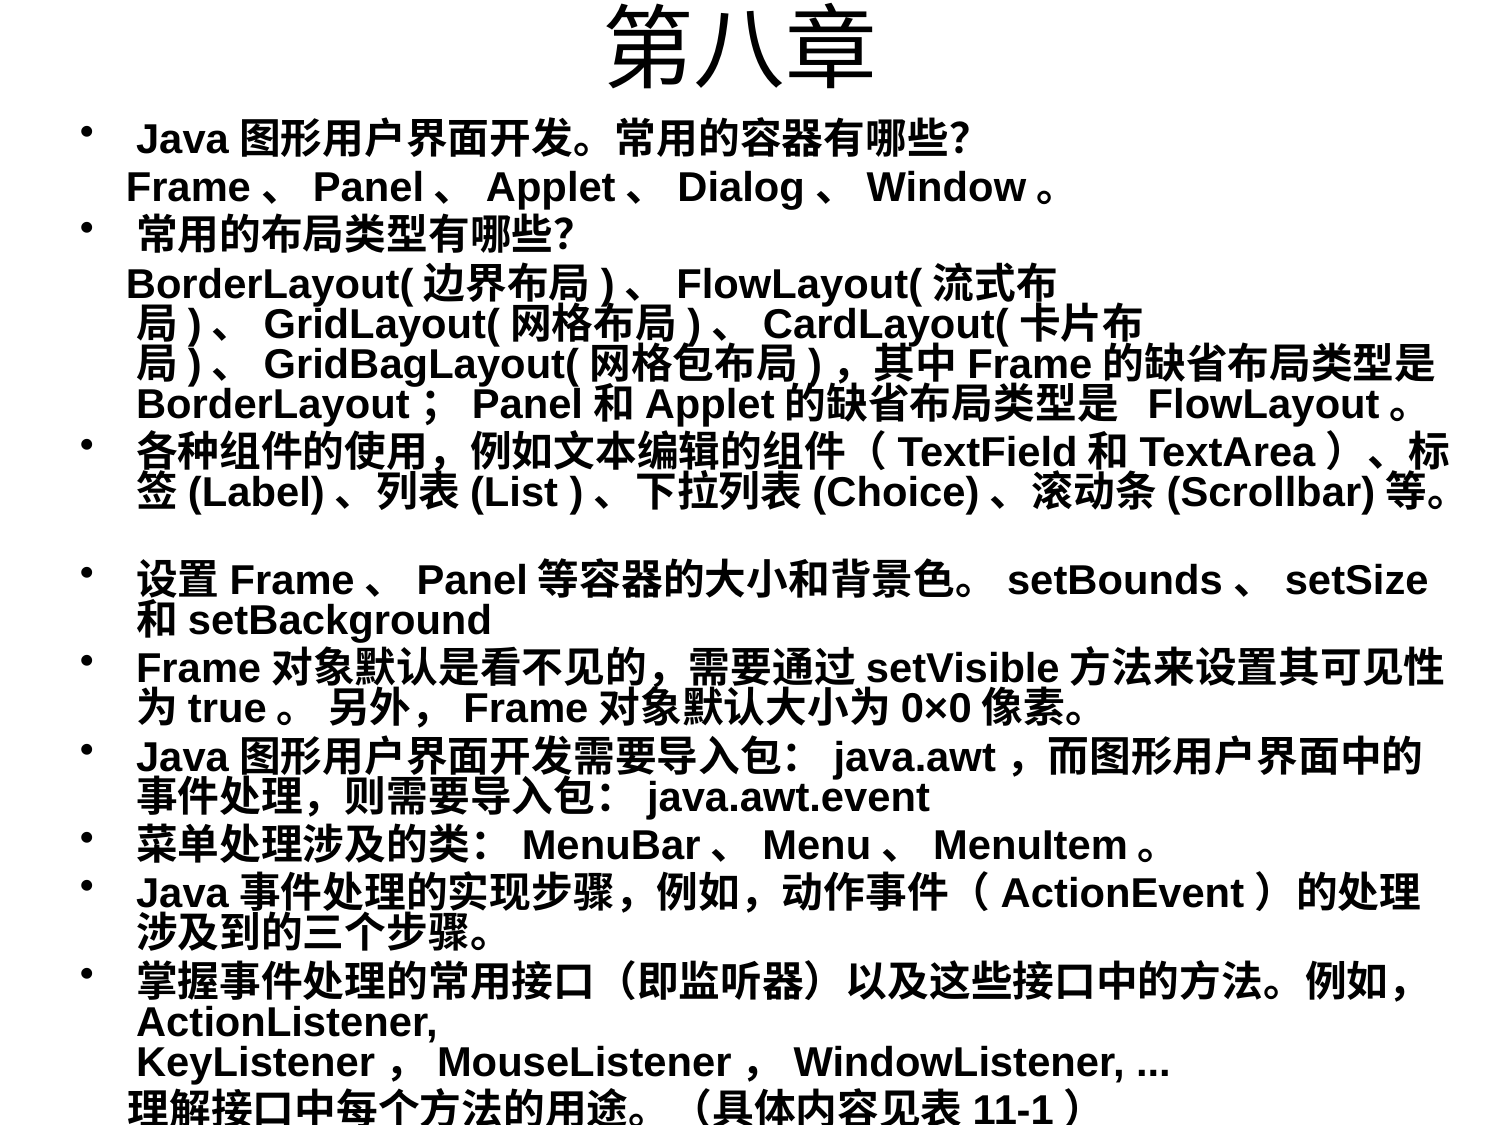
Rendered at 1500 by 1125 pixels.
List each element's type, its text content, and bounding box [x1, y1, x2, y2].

title 第八章 [64, 0, 1416, 110]
list Java图形用户界面开发。常用的容器有哪些？ Frame、Panel、Applet、Dialog、Window。 常用的布局类型有哪些？ BorderLayout(边界布局)、FlowLayout(流式布局)、GridLayout(网格布局)、CardLayout(卡片布局)、GridBagLayout(网格包布局)，其中Frame的缺省布局类型是BorderLayout；Panel和Applet的缺省布局类型是 FlowLayout。 各种组件的使用，例如文本编辑的组件（TextField和TextArea）、标签(Label)、列表(List )、下拉列表(Choice)、滚动条(Scrollbar)等。 设置Frame、Panel等容器的大小和背景色。setBounds、setSize和setBackground Frame对象默认是看不见的，需要通过setVisible方法来设置其可见性为true。 另外，Frame对象默认大小为0×0像素。 Java图形用户界面开发需要导入包：java.awt，而图形用户界面中的事件处理，则需要导入包：java.awt.event 菜单处理涉及的类：MenuBar、Menu、MenuItem。 Java事件处理的实现步骤，例如，动作事件（ActionEvent）的处理涉及到的三个步骤。 掌握事件处理的常用接口（即监听器）以及这些接口中的方法。例如，ActionListener, KeyListener，MouseListener，WindowListener, ... 理解接口中每个方法的用途。（具体内容见表11-1） [64, 113, 1472, 1094]
